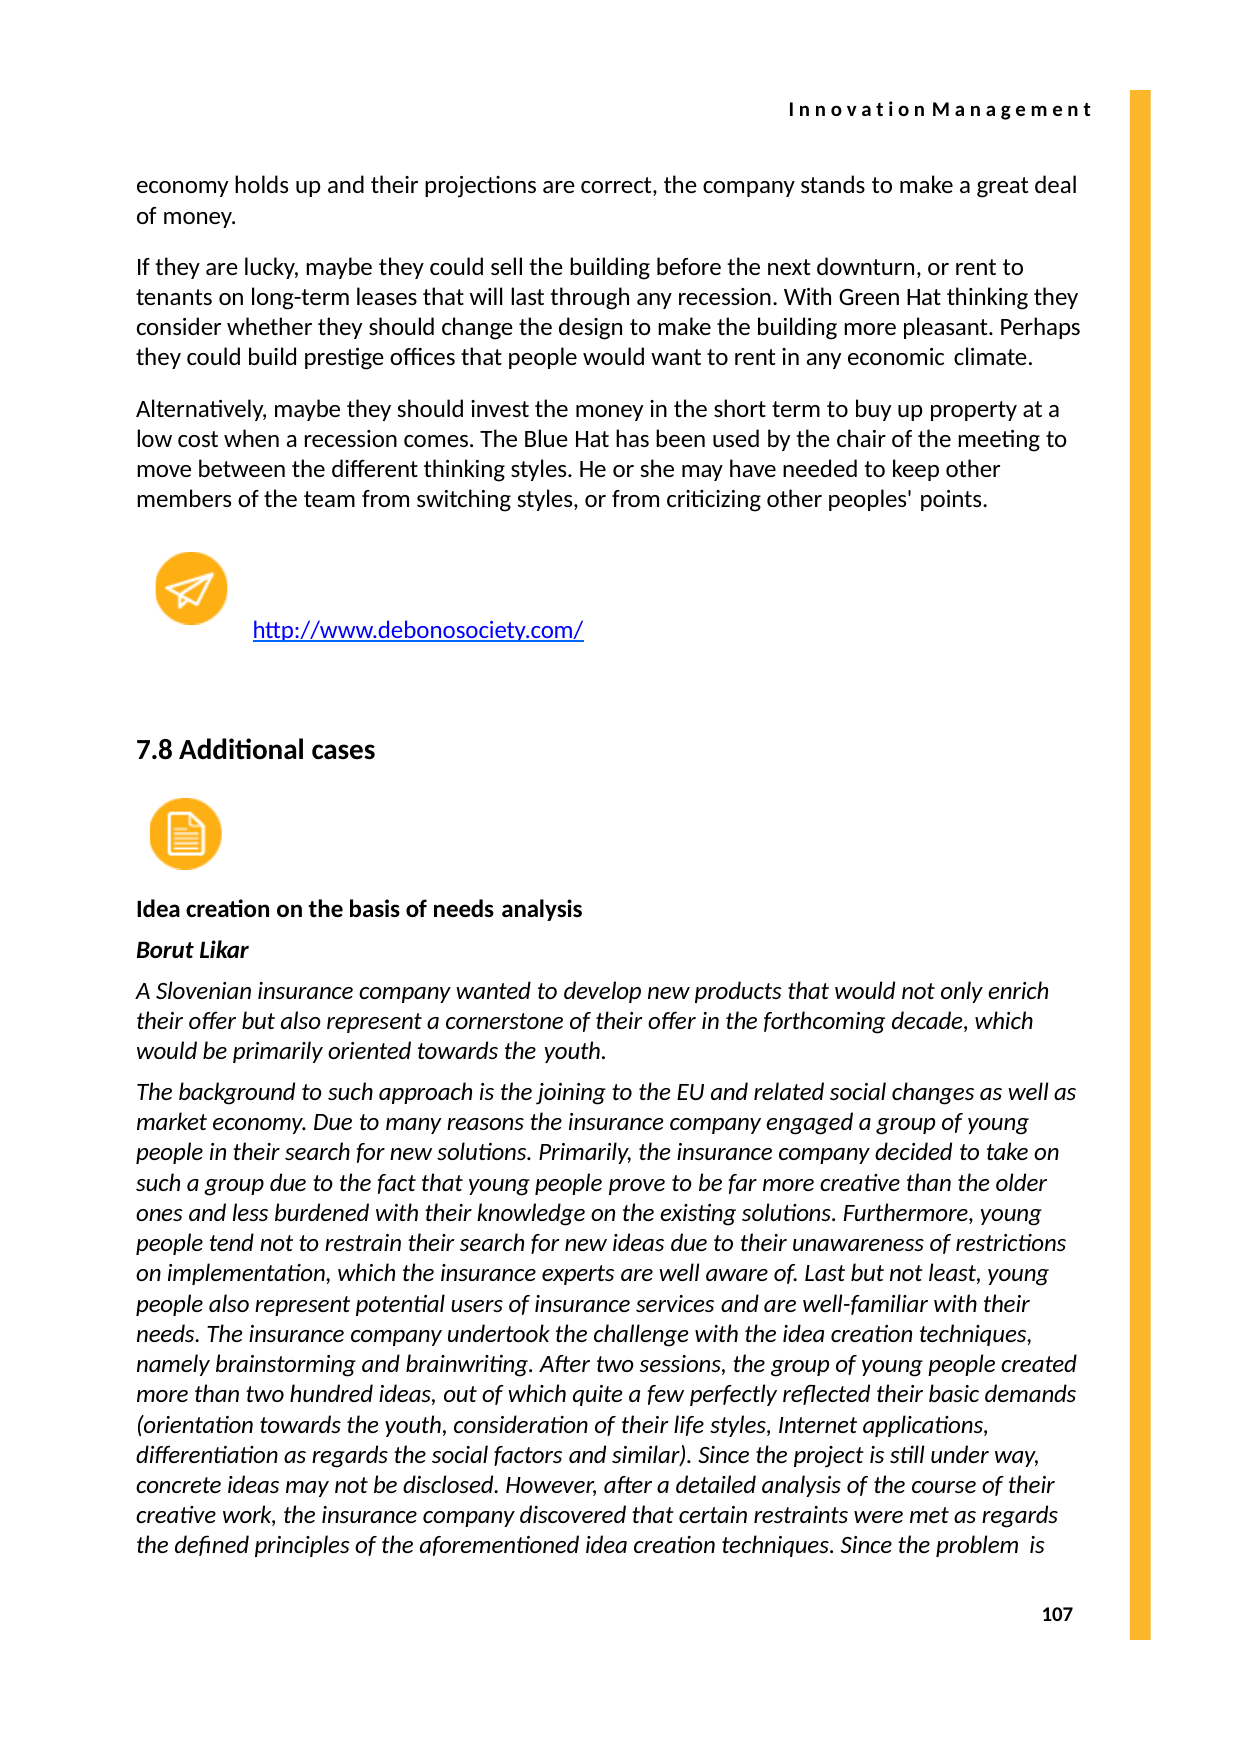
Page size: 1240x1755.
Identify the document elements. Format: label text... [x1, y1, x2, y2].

text_box Idea creation on the basis of needs analysis Borut Likar A Slovenian insurance company wanted to develop new products that would not only enrich their offer but also represent a cornerstone of their offer in the forthcoming decade, which would be primarily oriented towards the youth. The background to such approach is the joining to the EU and related social changes as well as market economy. Due to many reasons the insurance company engaged a group of young people in their search for new solutions. Primarily, the insurance company decided to take on such a group due to the fact that young people prove to be far more creative than the older ones and less burdened with their knowledge on the existing solutions. Furthermore, young people tend not to restrain their search for new ideas due to their unawareness of restrictions on implementation, which the insurance experts are well aware of. Last but not least, young people also represent potential users of insurance services and are well-familiar with their needs. The insurance company undertook the challenge with the idea creation techniques, namely brainstorming and brainwriting. After two sessions, the group of young people created more than two hundred ideas, out of which quite a few perfectly reflected their basic demands (orientation towards the youth, consideration of their life styles, Internet applications, differentiation as regards the social factors and similar). Since the project is still under way, concrete ideas may not be disclosed. However, after a detailed analysis of the course of their creative work, the insurance company discovered that certain restraints were met as regards the defined principles of the aforementioned idea creation techniques. Since the problem is 107 [133, 879, 1094, 1626]
text_box [155, 552, 228, 625]
text_box [149, 798, 222, 870]
text_box 7.8 Additional cases [133, 728, 380, 766]
text_box http://www.debonosociety.com/ [250, 611, 593, 644]
text_box I n n o v a t i o n M a n a g e m e n t economy holds up and their projections are correct, the company stands to make a great deal of money. If they are lucky, maybe they could sell the building before the next downturn, or rent to tenants on long-term leases that will last through any recession. With Green Hat thinking they consider whether they should change the design to make the building more pleasant. Perhaps they could build prestige offices that people would want to rent in any economic climate. Alternatively, maybe they should invest the money in the short term to buy up property at a low cost when a recession comes. The Blue Hat has been used by the chair of the meeting to move between the different thinking styles. He or she may have needed to keep other members of the team from switching styles, or from criticizing other peoples' points. [133, 93, 1093, 513]
text_box [1129, 90, 1151, 1640]
